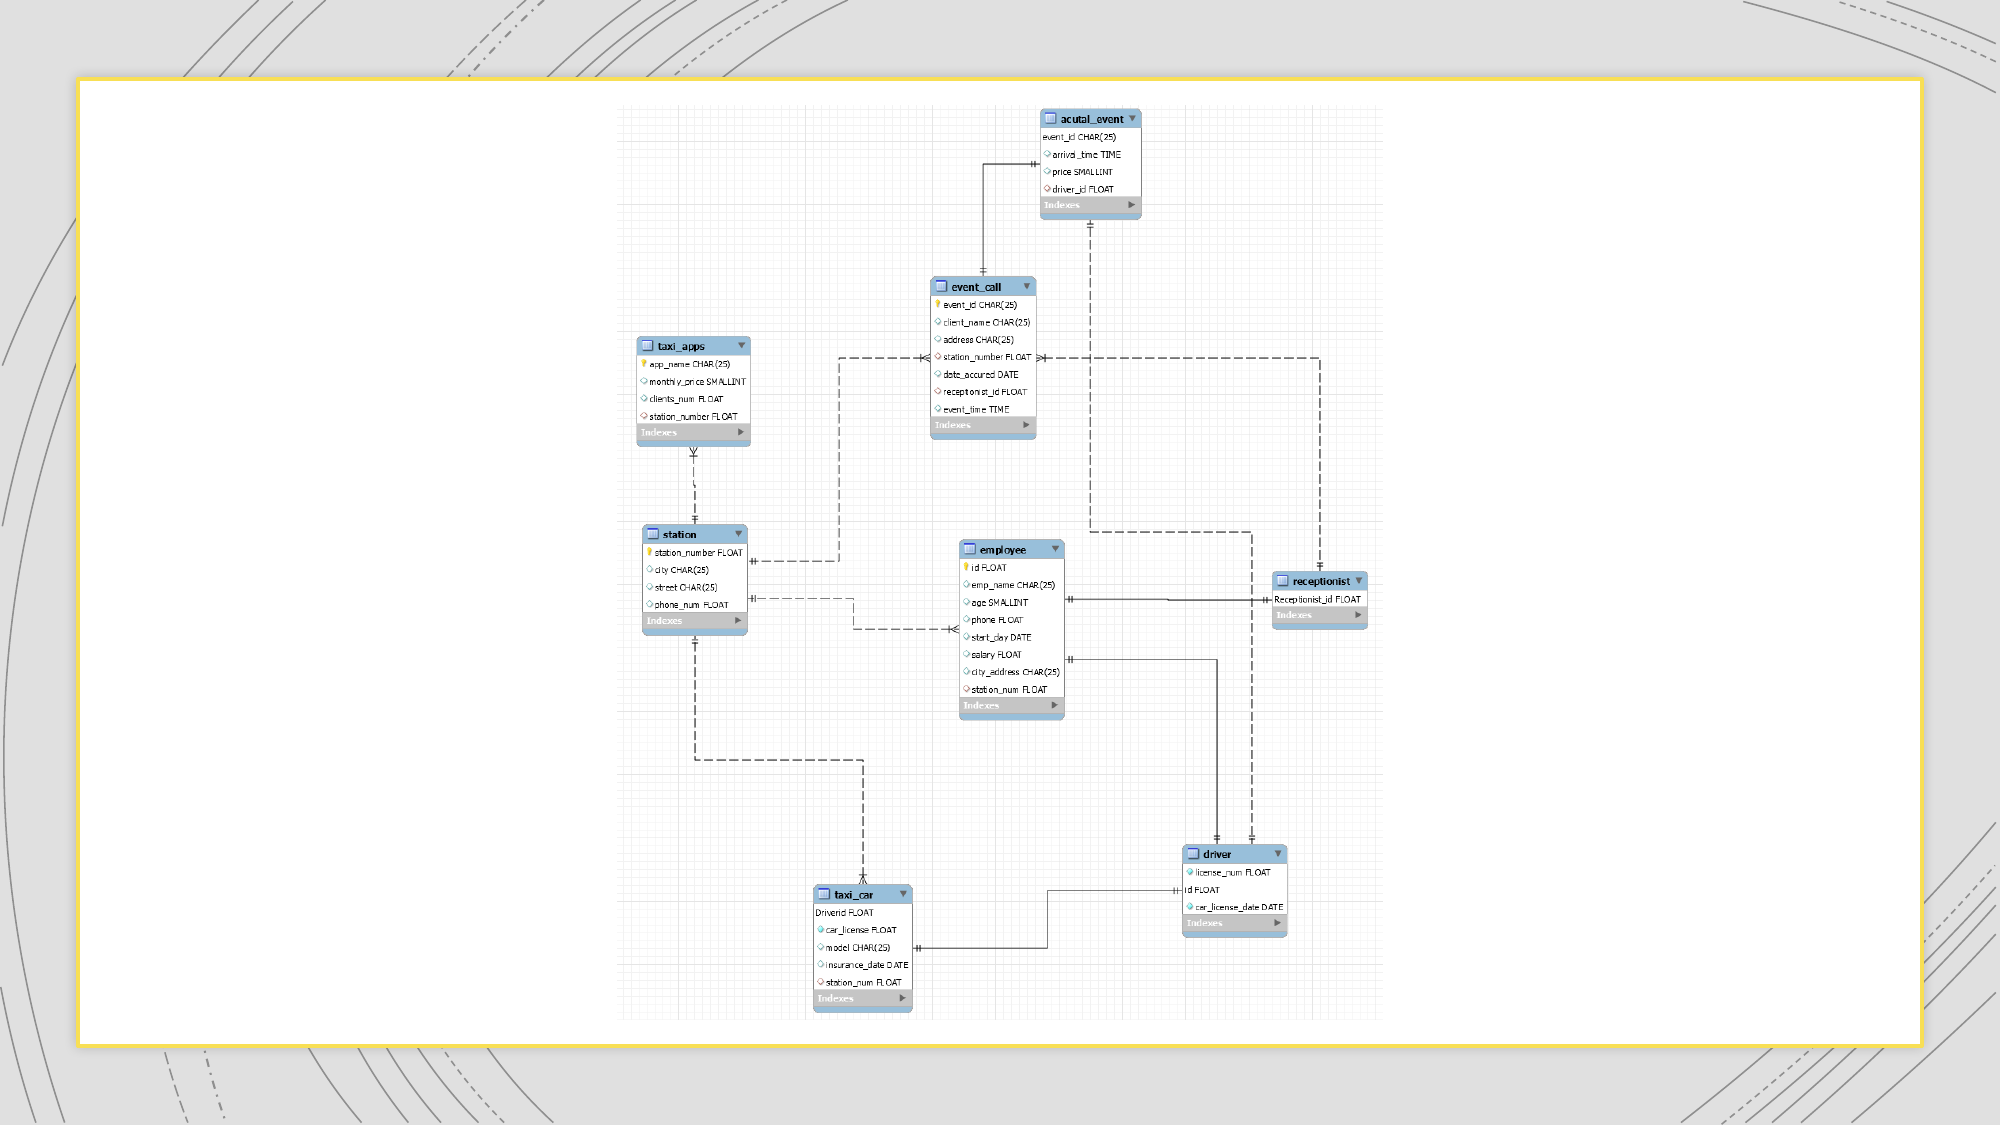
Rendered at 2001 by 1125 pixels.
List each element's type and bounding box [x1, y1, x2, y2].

text_box [0, 0, 1996, 1125]
picture [616, 105, 1383, 1020]
